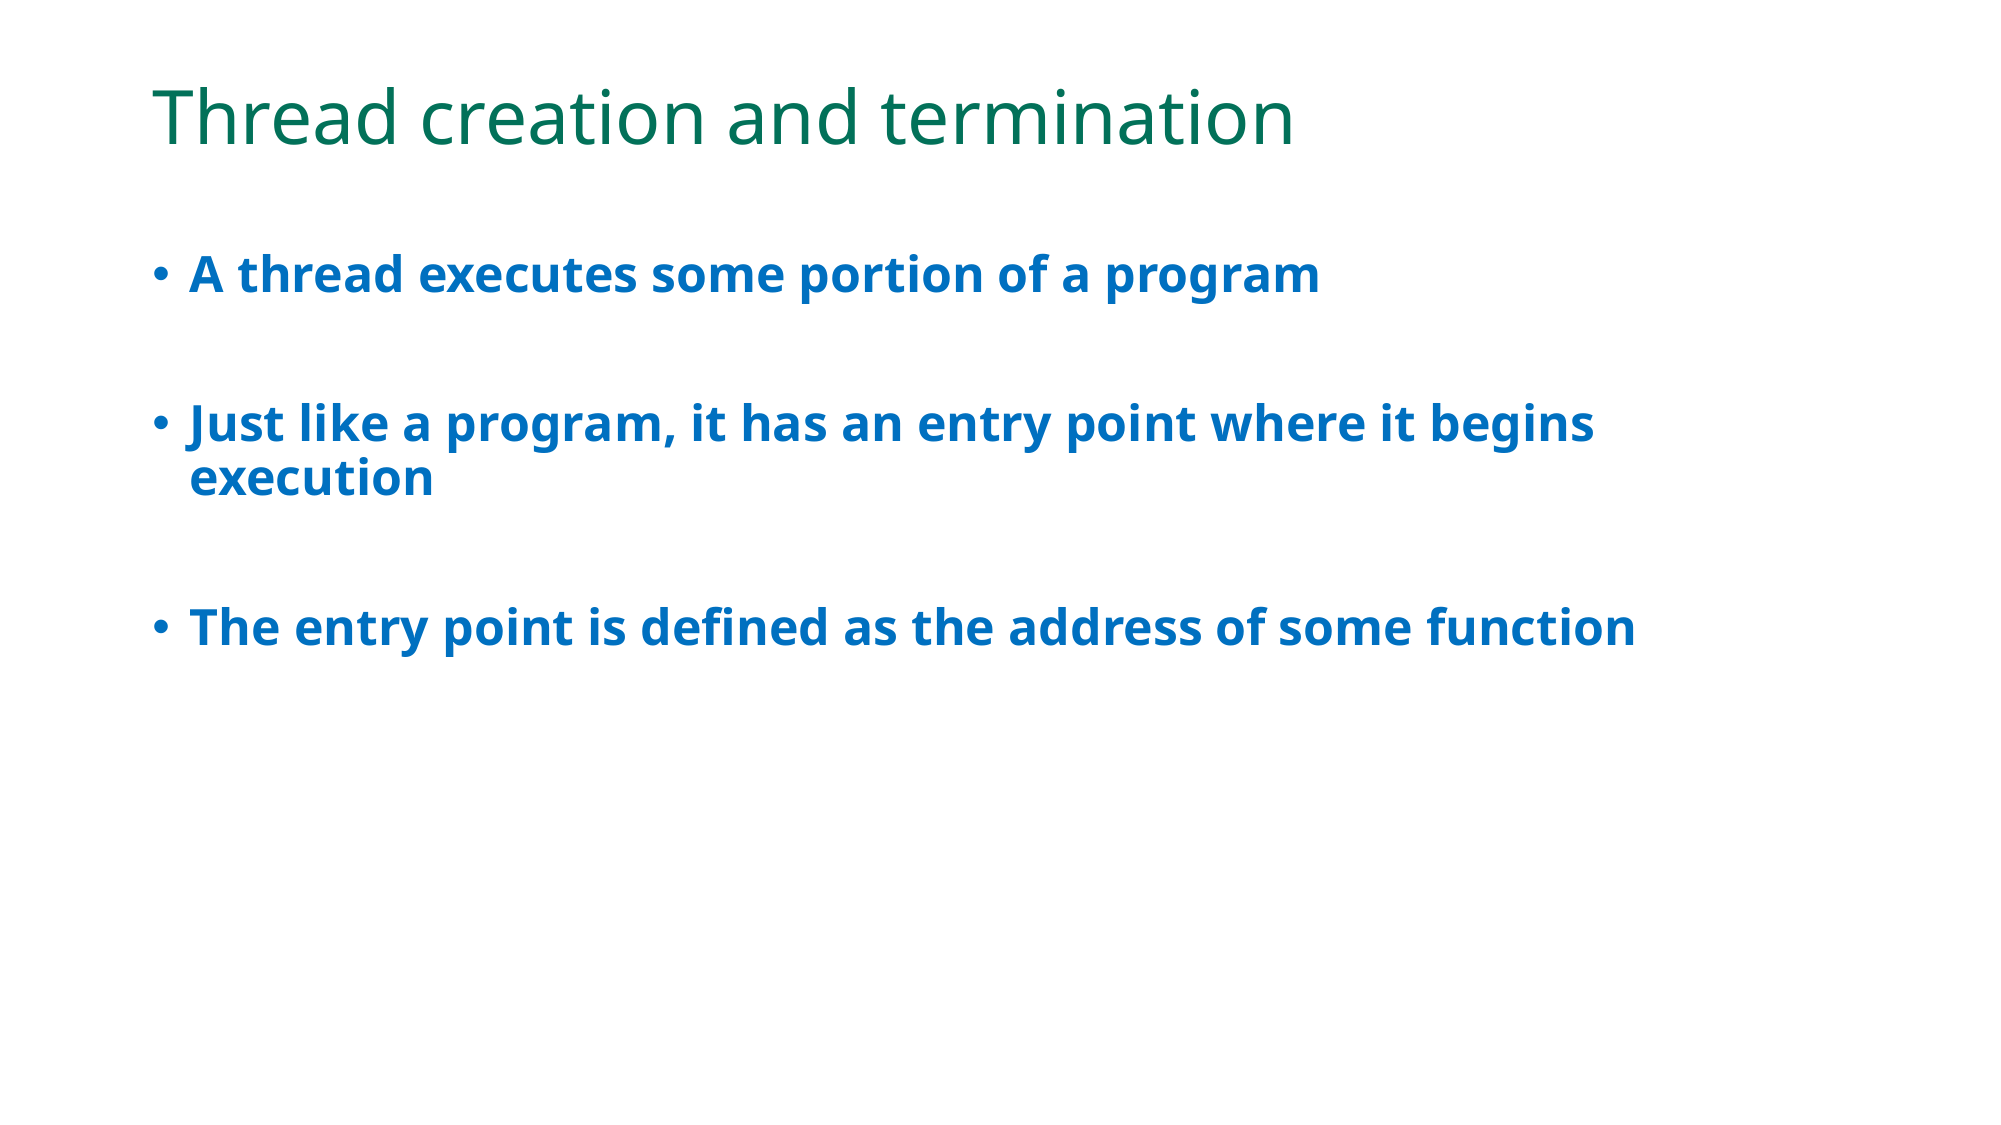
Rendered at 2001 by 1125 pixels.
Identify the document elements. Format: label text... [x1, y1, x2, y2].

list A thread executes some portion of a program Just like a program, it has an entry point where it begins execution The entry point is defined as the address of some function [137, 241, 1863, 1014]
title Thread creation and termination [137, 59, 1863, 180]
